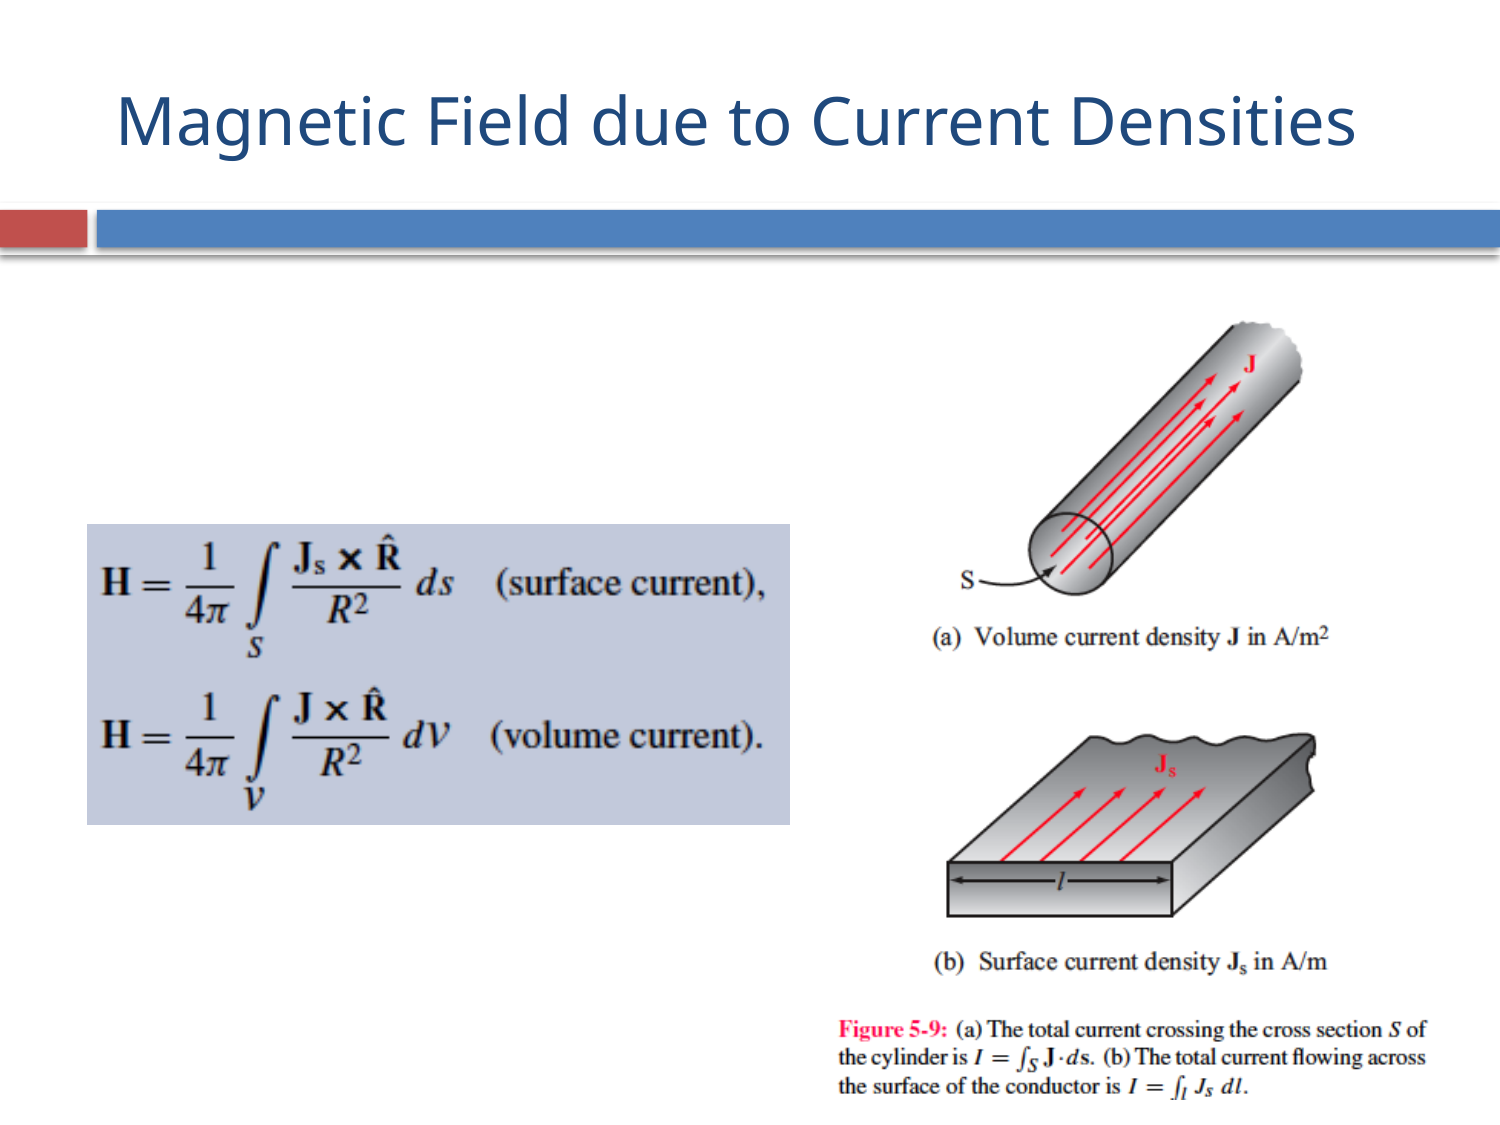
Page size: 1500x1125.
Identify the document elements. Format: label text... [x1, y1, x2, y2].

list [394, 287, 1500, 1101]
picture [87, 524, 790, 826]
title Magnetic Field due to Current Densities [100, 37, 1438, 200]
